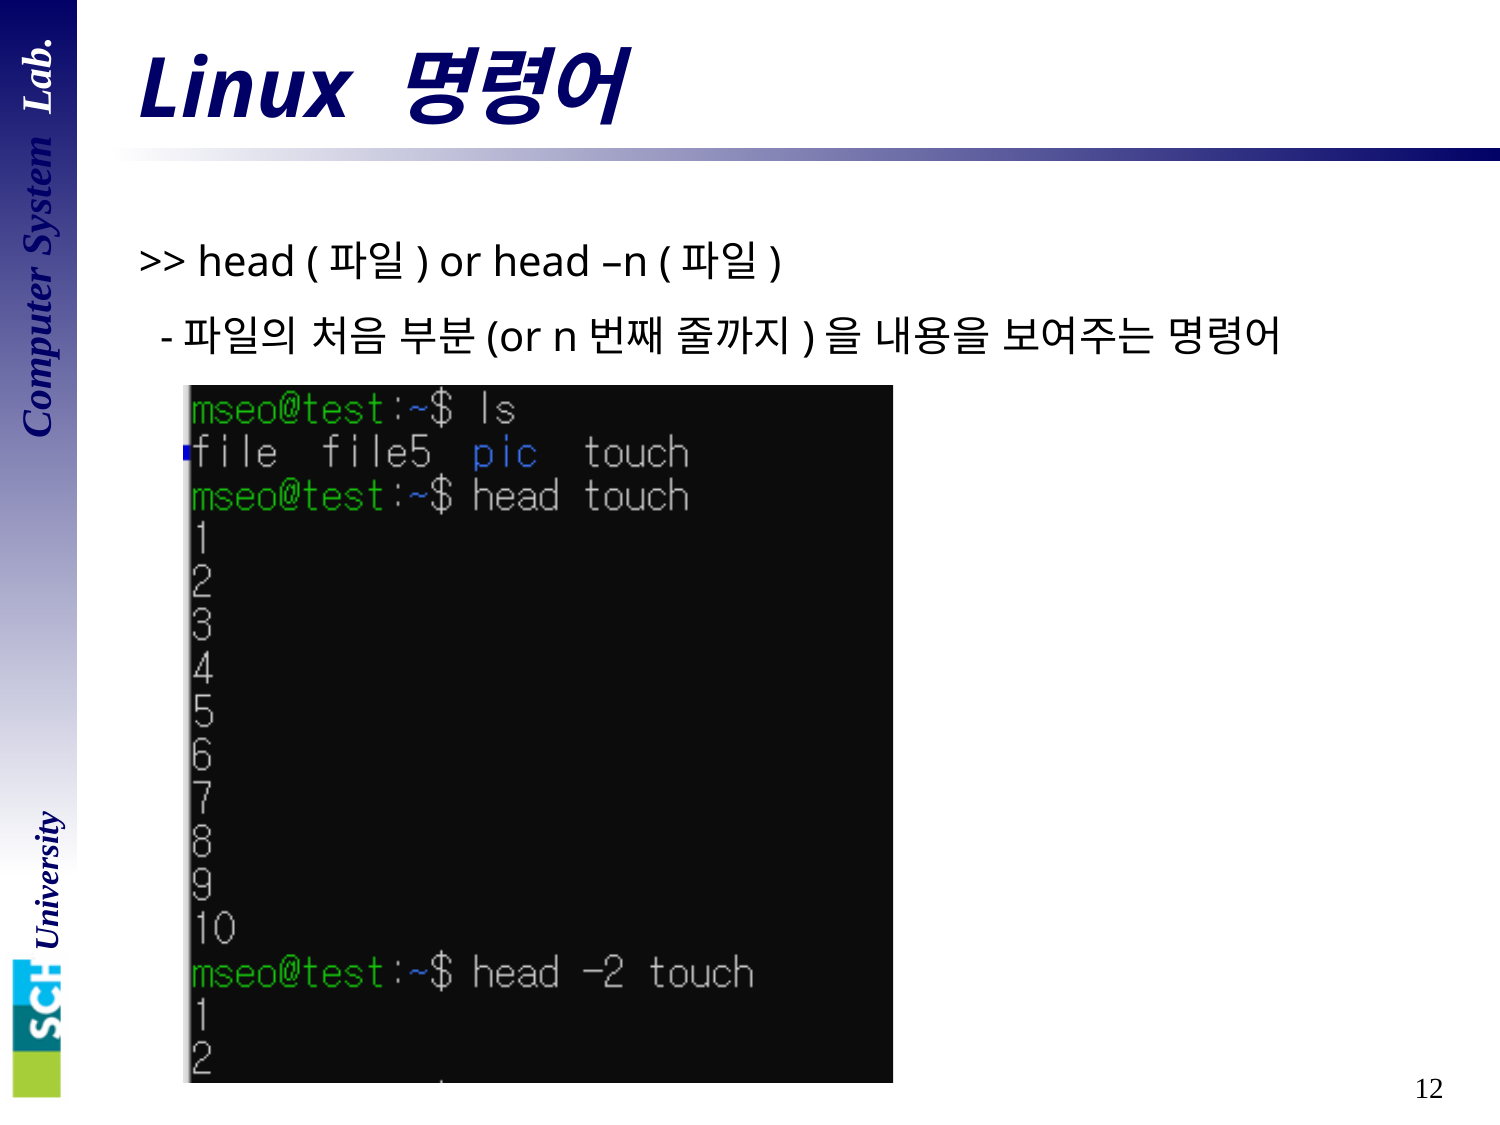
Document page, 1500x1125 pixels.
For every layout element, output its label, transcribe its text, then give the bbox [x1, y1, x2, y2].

picture [182, 385, 894, 1083]
picture [5, 952, 69, 1104]
title Linux 명령어 [123, 25, 1460, 143]
text_box >> head (파일) or head –n (파일) -파일의 처음 부분(or n번째 줄까지)을 내용을 보여주는 명령어 [123, 202, 1388, 368]
